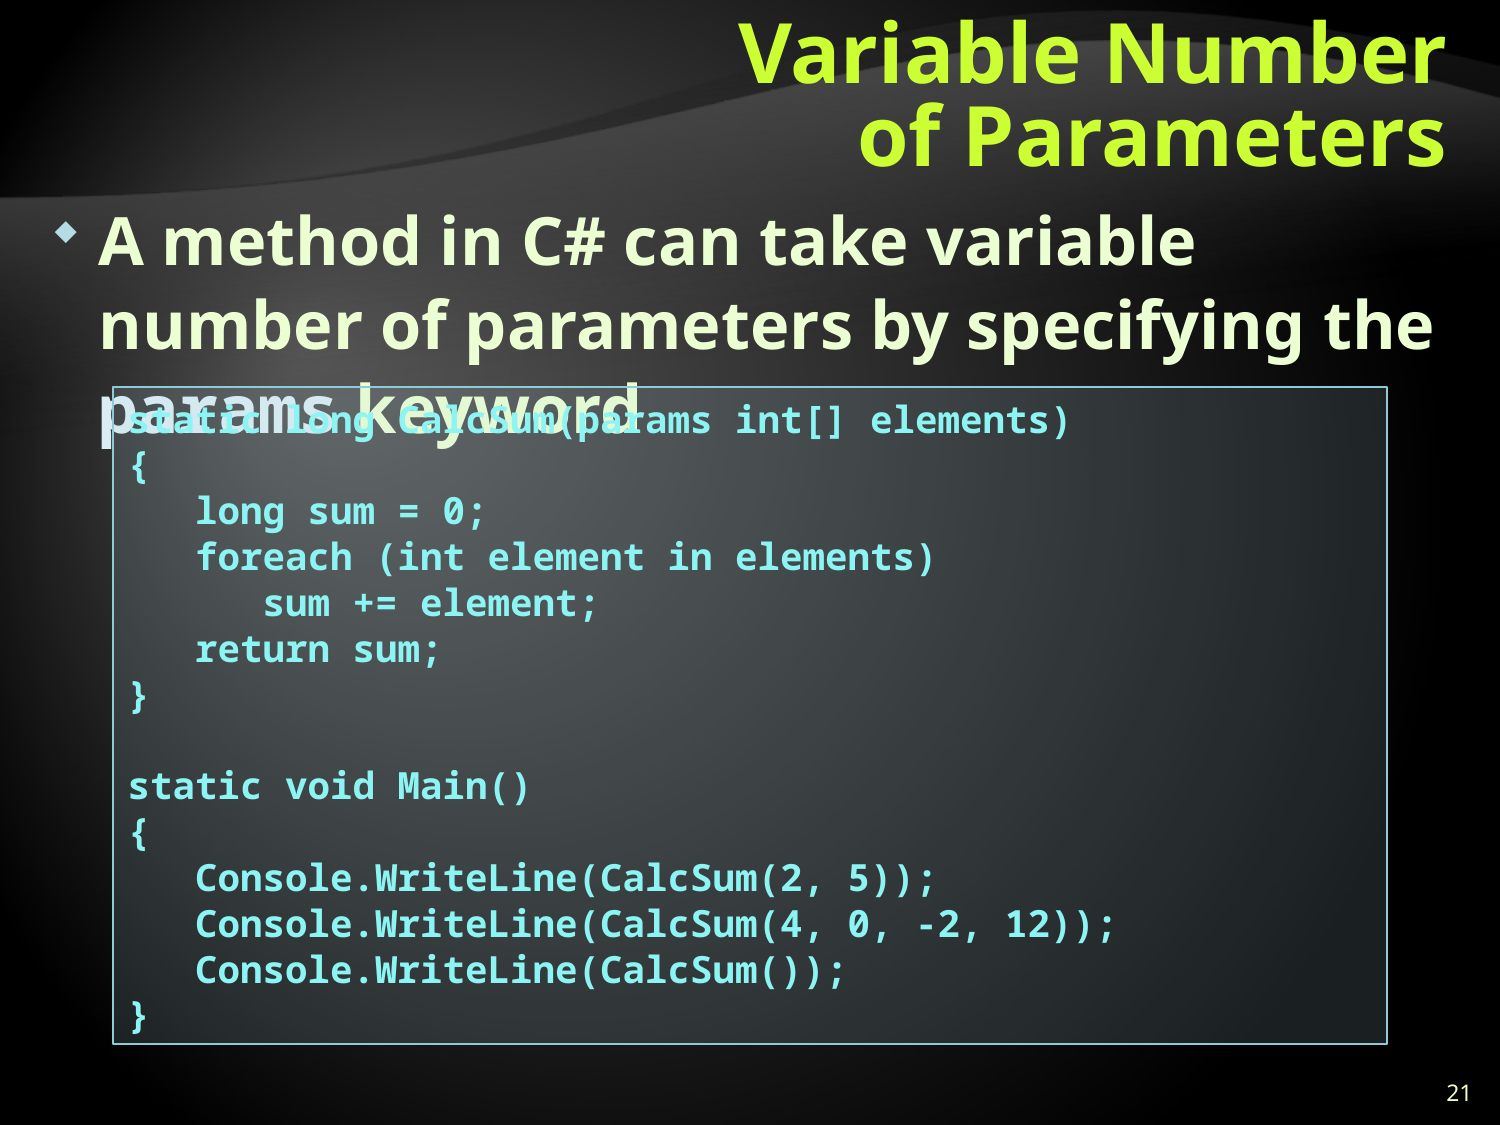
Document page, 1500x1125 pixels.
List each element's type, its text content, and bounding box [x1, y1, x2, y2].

list A method in C# can take variable number of parameters by specifying the params keyword [37, 187, 1463, 1088]
picture [0, 0, 1500, 1125]
title Variable Number of Parameters [300, 24, 1463, 175]
text_box static long CalcSum(params int[] elements) { long sum = 0; foreach (int element in elements) sum += element; return sum; } static void Main() { Console.WriteLine(CalcSum(2, 5)); Console.WriteLine(CalcSum(4, 0, -2, 12)); Console.WriteLine(CalcSum()); } [112, 387, 1388, 1044]
slide_number 21 [1412, 1074, 1488, 1113]
